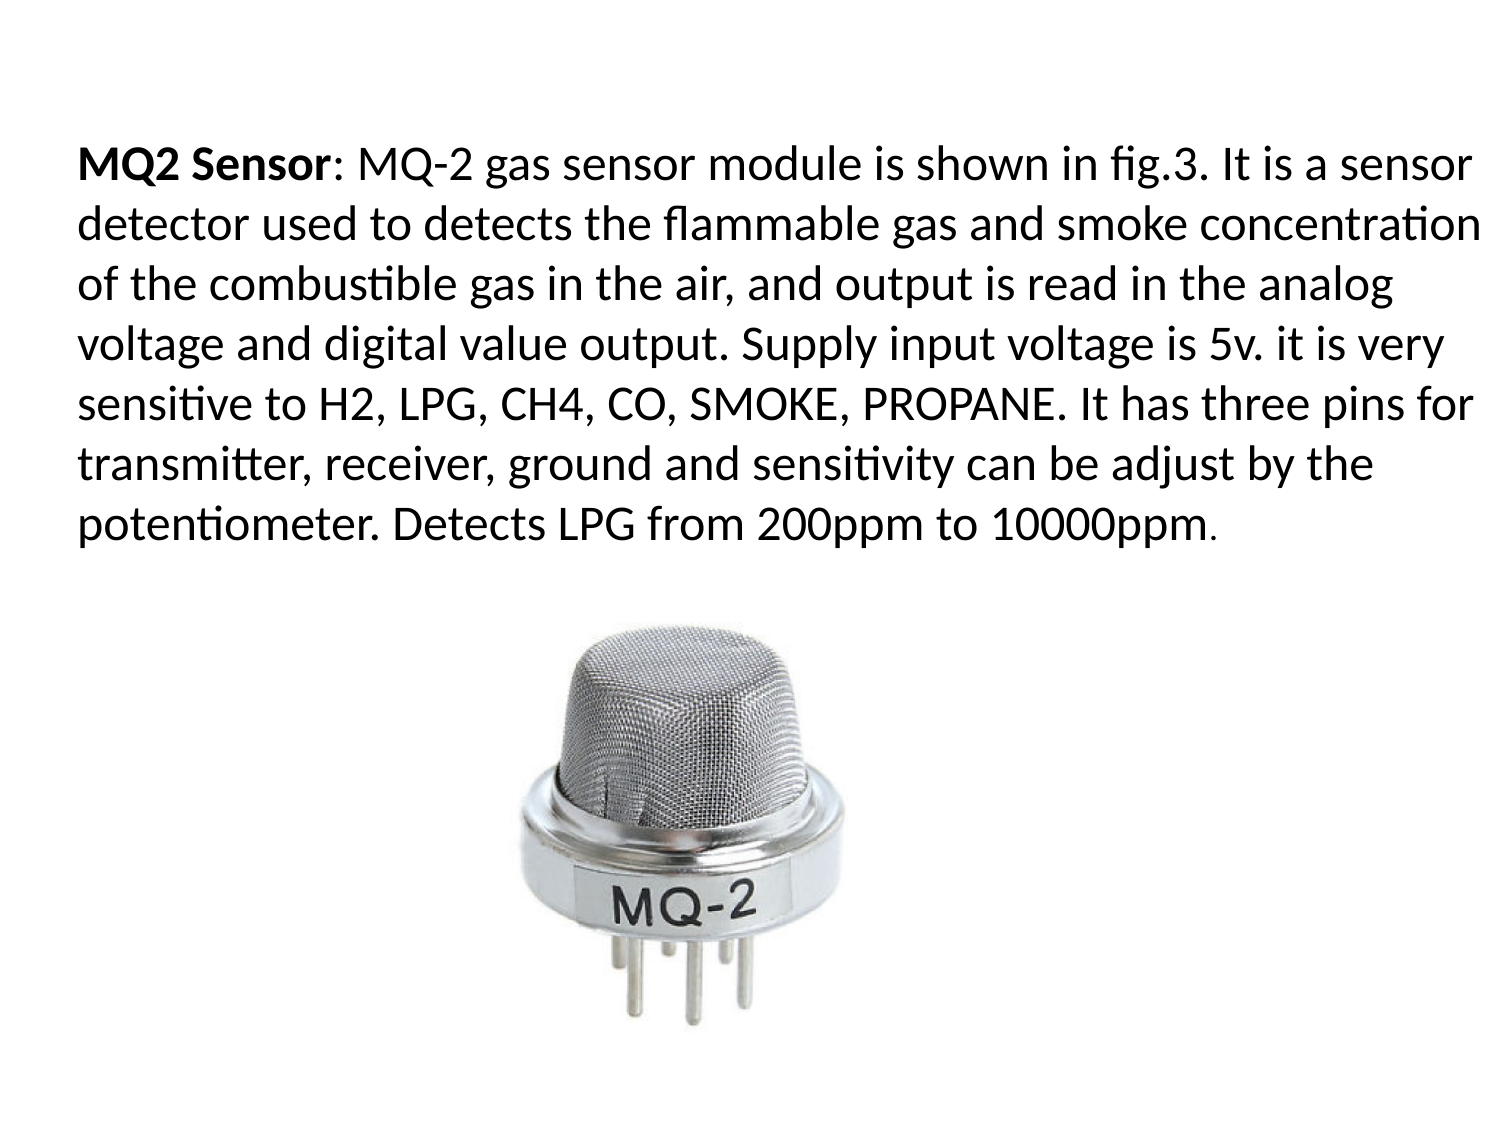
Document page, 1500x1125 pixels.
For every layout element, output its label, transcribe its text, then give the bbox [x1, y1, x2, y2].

text_box MQ2 Sensor: MQ-2 gas sensor module is shown in fig.3. It is a sensor detector used to detects the flammable gas and smoke concentration of the combustible gas in the air, and output is read in the analog voltage and digital value output. Supply input voltage is 5v. it is very sensitive to H2, LPG, CH4, CO, SMOKE, PROPANE. It has three pins for transmitter, receiver, ground and sensitivity can be adjust by the potentiometer. Detects LPG from 200ppm to 10000ppm. [62, 123, 1500, 558]
picture [462, 599, 901, 1038]
